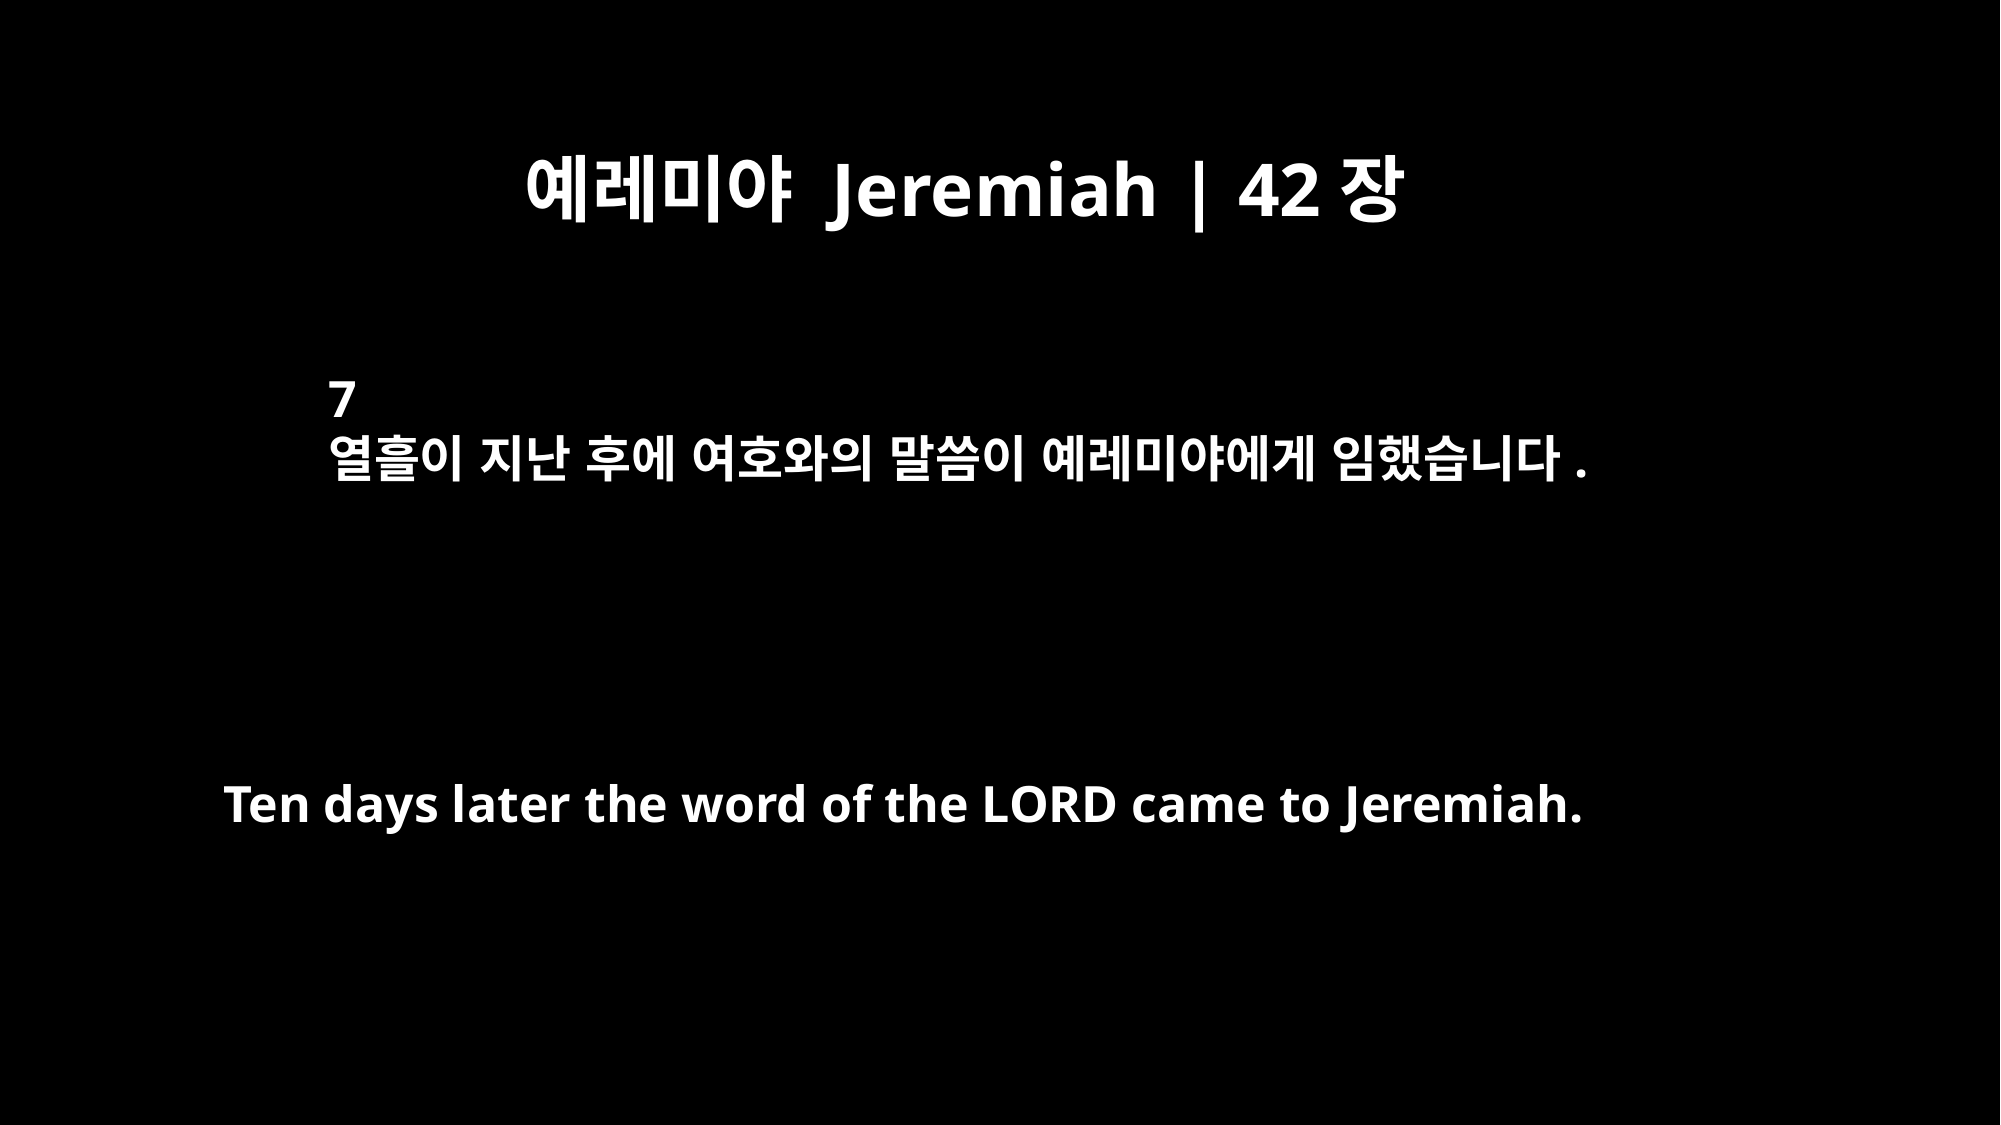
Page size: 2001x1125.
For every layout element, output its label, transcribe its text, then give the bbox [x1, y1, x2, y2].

text_box Ten days later the word of the LORD came to Jeremiah. [208, 764, 1600, 840]
text_box 7 열흘이 지난 후에 여호와의 말씀이 예레미야에게 임했습니다. [313, 359, 1604, 495]
text_box 예레미야 Jeremiah | 42장 [510, 136, 1422, 239]
